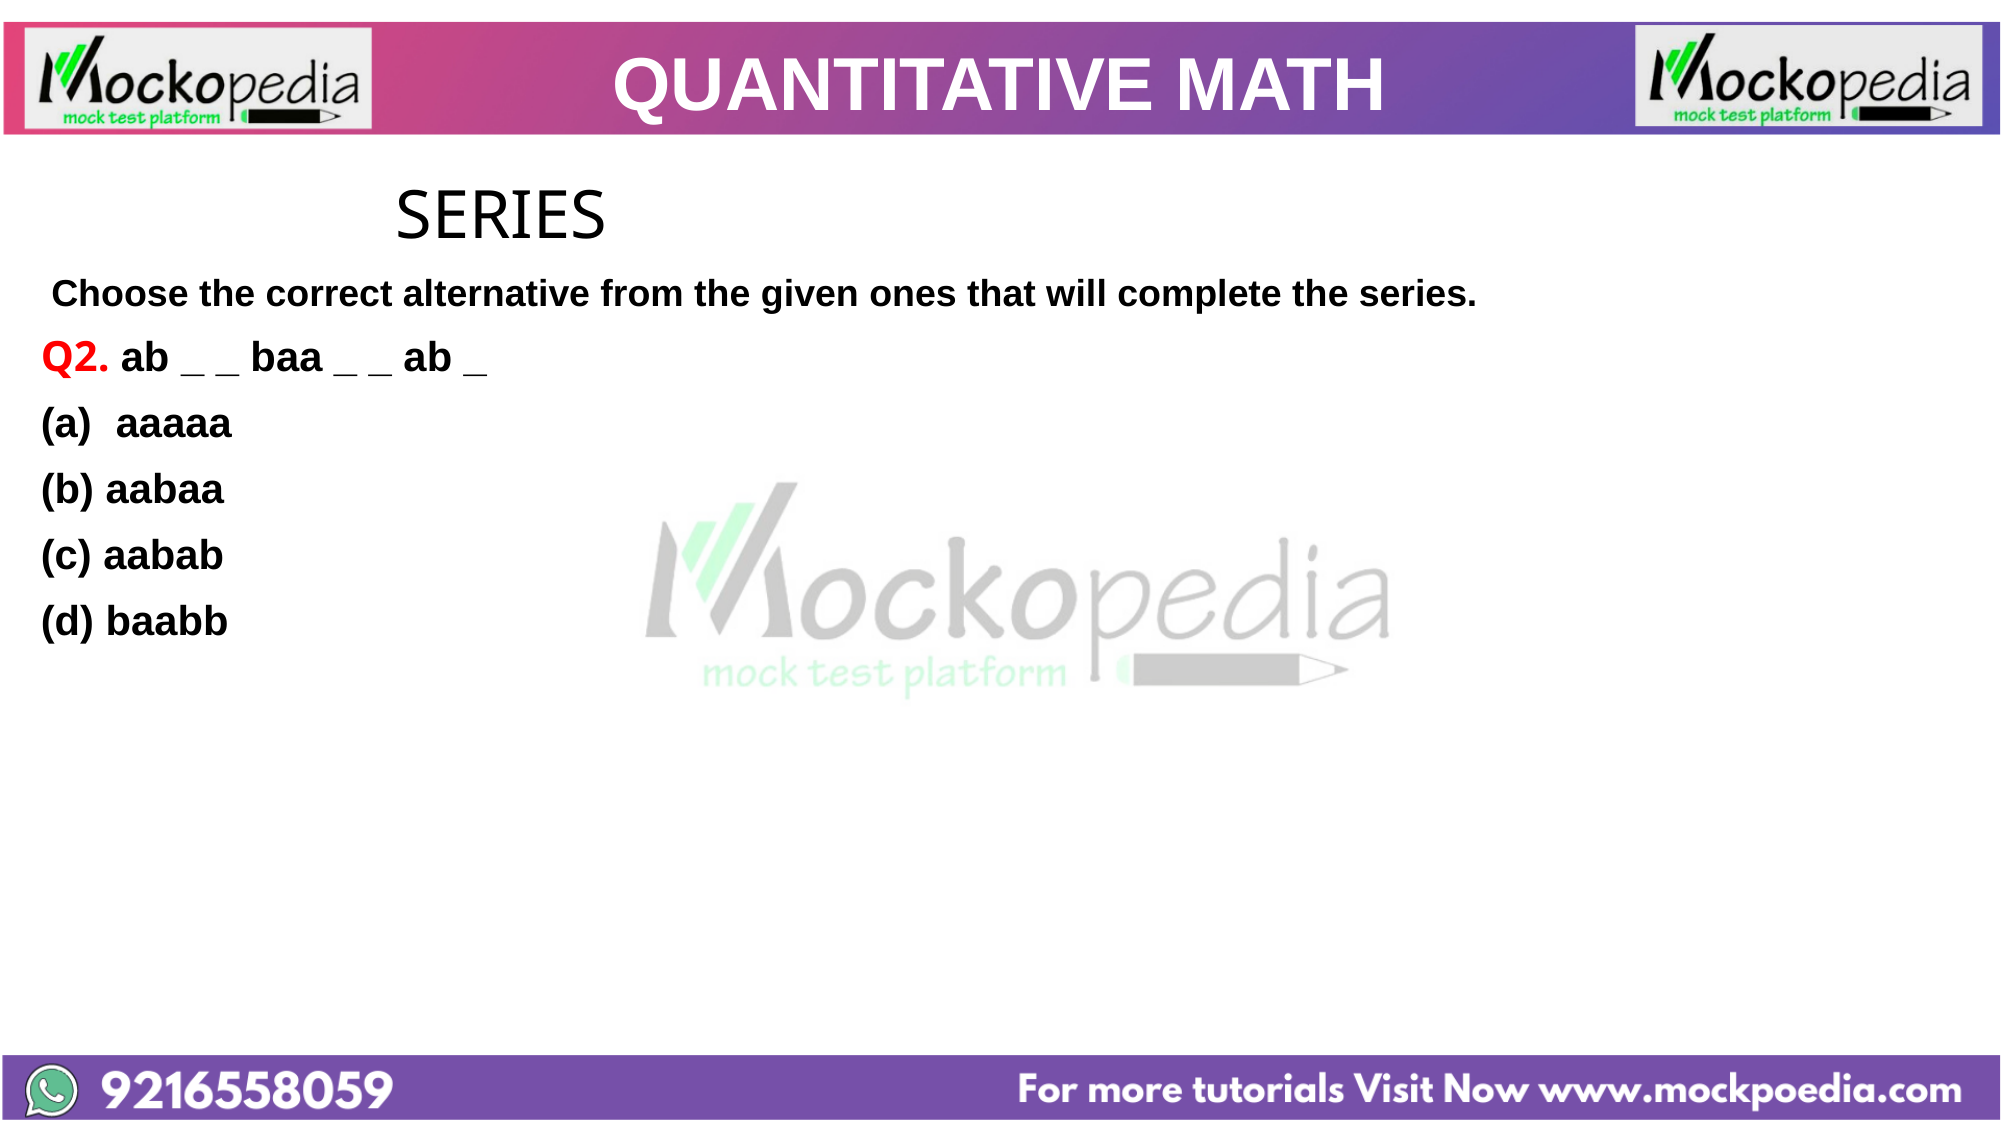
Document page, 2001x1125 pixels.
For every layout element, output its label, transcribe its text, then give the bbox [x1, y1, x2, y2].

picture [0, 0, 2001, 1125]
title QUANTITATIVE MATH [41, 31, 1959, 142]
list SERIES Choose the correct alternative from the given ones that will complete the series. Q2. ab _ _ baa _ _ ab _ aaaaa (b) aabaa (c) aabab (d) baabb [25, 173, 1951, 1051]
